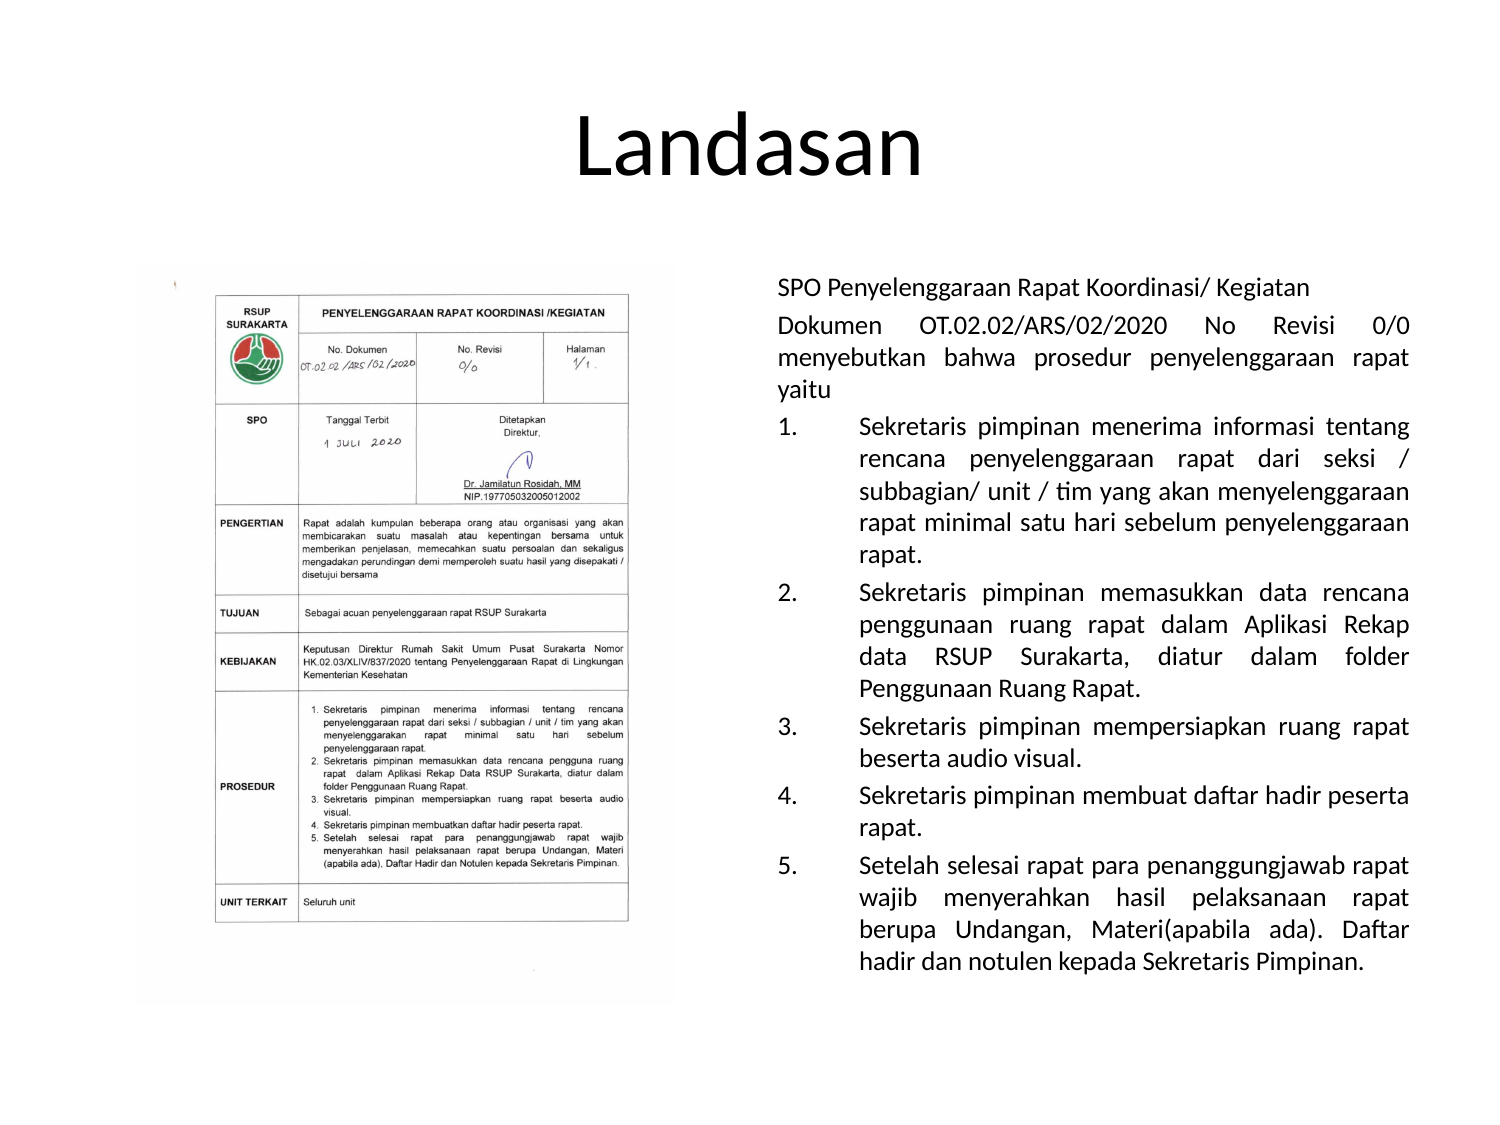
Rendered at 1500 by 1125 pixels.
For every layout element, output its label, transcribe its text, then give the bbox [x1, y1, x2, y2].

title Landasan [75, 45, 1425, 233]
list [136, 262, 677, 1006]
list SPO Penyelenggaraan Rapat Koordinasi/ Kegiatan Dokumen OT.02.02/ARS/02/2020 No Revisi 0/0 menyebutkan bahwa prosedur penyelenggaraan rapat yaitu Sekretaris pimpinan menerima informasi tentang rencana penyelenggaraan rapat dari seksi / subbagian/ unit / tim yang akan menyelenggaraan rapat minimal satu hari sebelum penyelenggaraan rapat. Sekretaris pimpinan memasukkan data rencana penggunaan ruang rapat dalam Aplikasi Rekap data RSUP Surakarta, diatur dalam folder Penggunaan Ruang Rapat. Sekretaris pimpinan mempersiapkan ruang rapat beserta audio visual. Sekretaris pimpinan membuat daftar hadir peserta rapat. Setelah selesai rapat para penanggungjawab rapat wajib menyerahkan hasil pelaksanaan rapat berupa Undangan, Materi(apabila ada). Daftar hadir dan notulen kepada Sekretaris Pimpinan. [762, 262, 1425, 1005]
